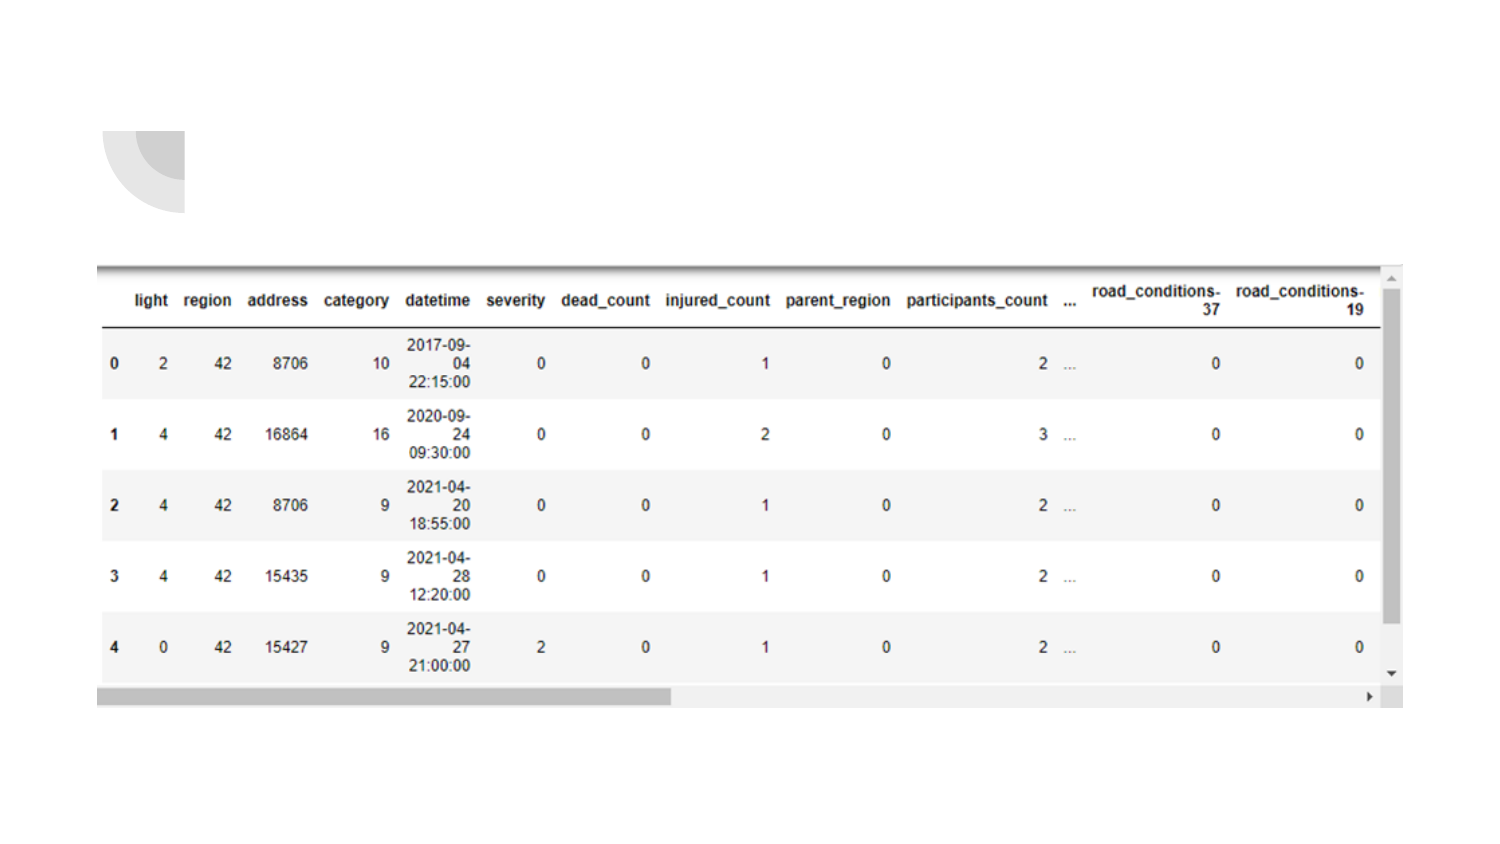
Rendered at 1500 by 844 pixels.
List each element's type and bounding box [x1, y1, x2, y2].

picture [96, 264, 1404, 709]
